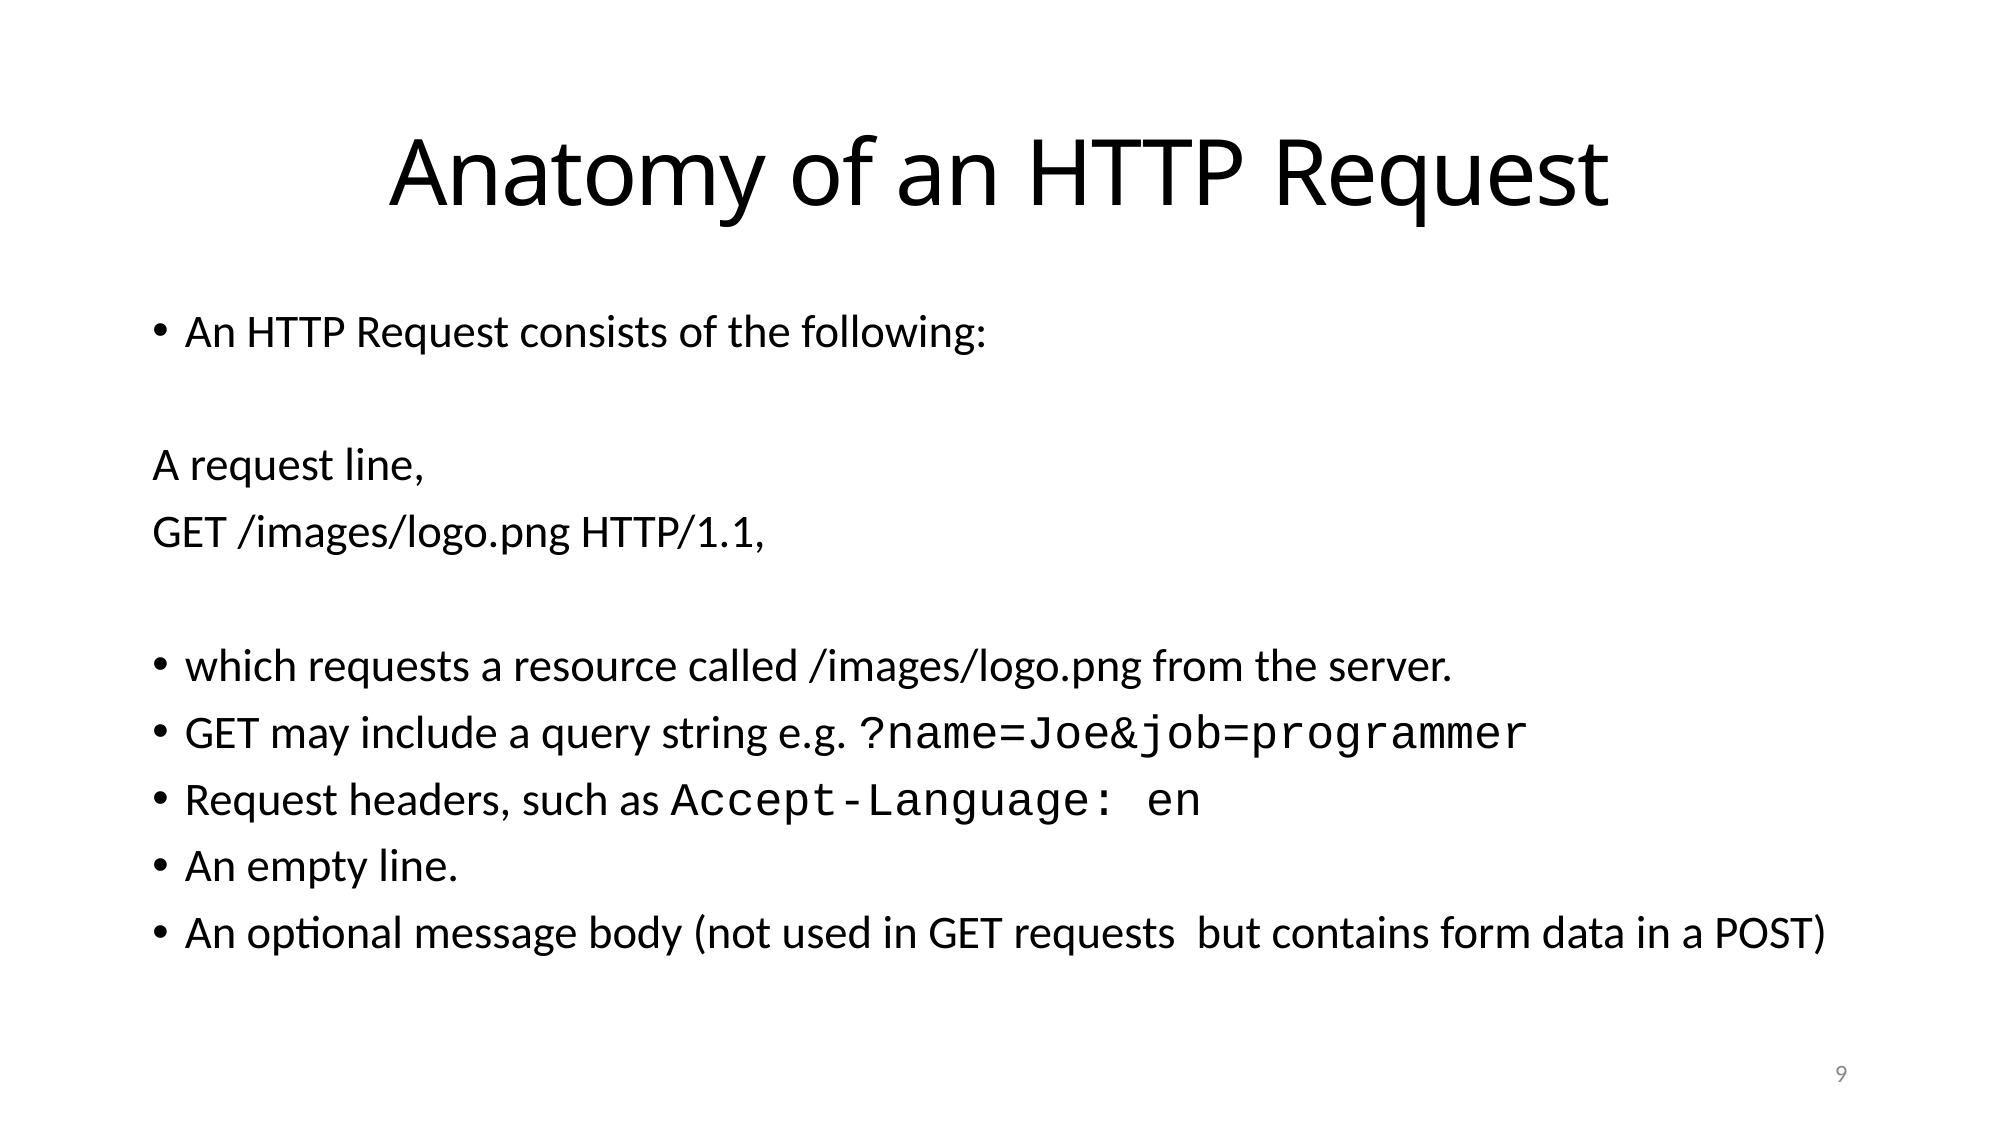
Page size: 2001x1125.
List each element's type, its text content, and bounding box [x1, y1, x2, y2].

list An HTTP Request consists of the following: A request line, GET /images/logo.png HTTP/1.1, which requests a resource called /images/logo.png from the server. GET may include a query string e.g. ?name=Joe&job=programmer Request headers, such as Accept-Language: en An empty line. An optional message body (not used in GET requests but contains form data in a POST) [137, 299, 1863, 1014]
slide_number 9 [1412, 1042, 1863, 1103]
title Anatomy of an HTTP Request [387, 74, 2000, 263]
